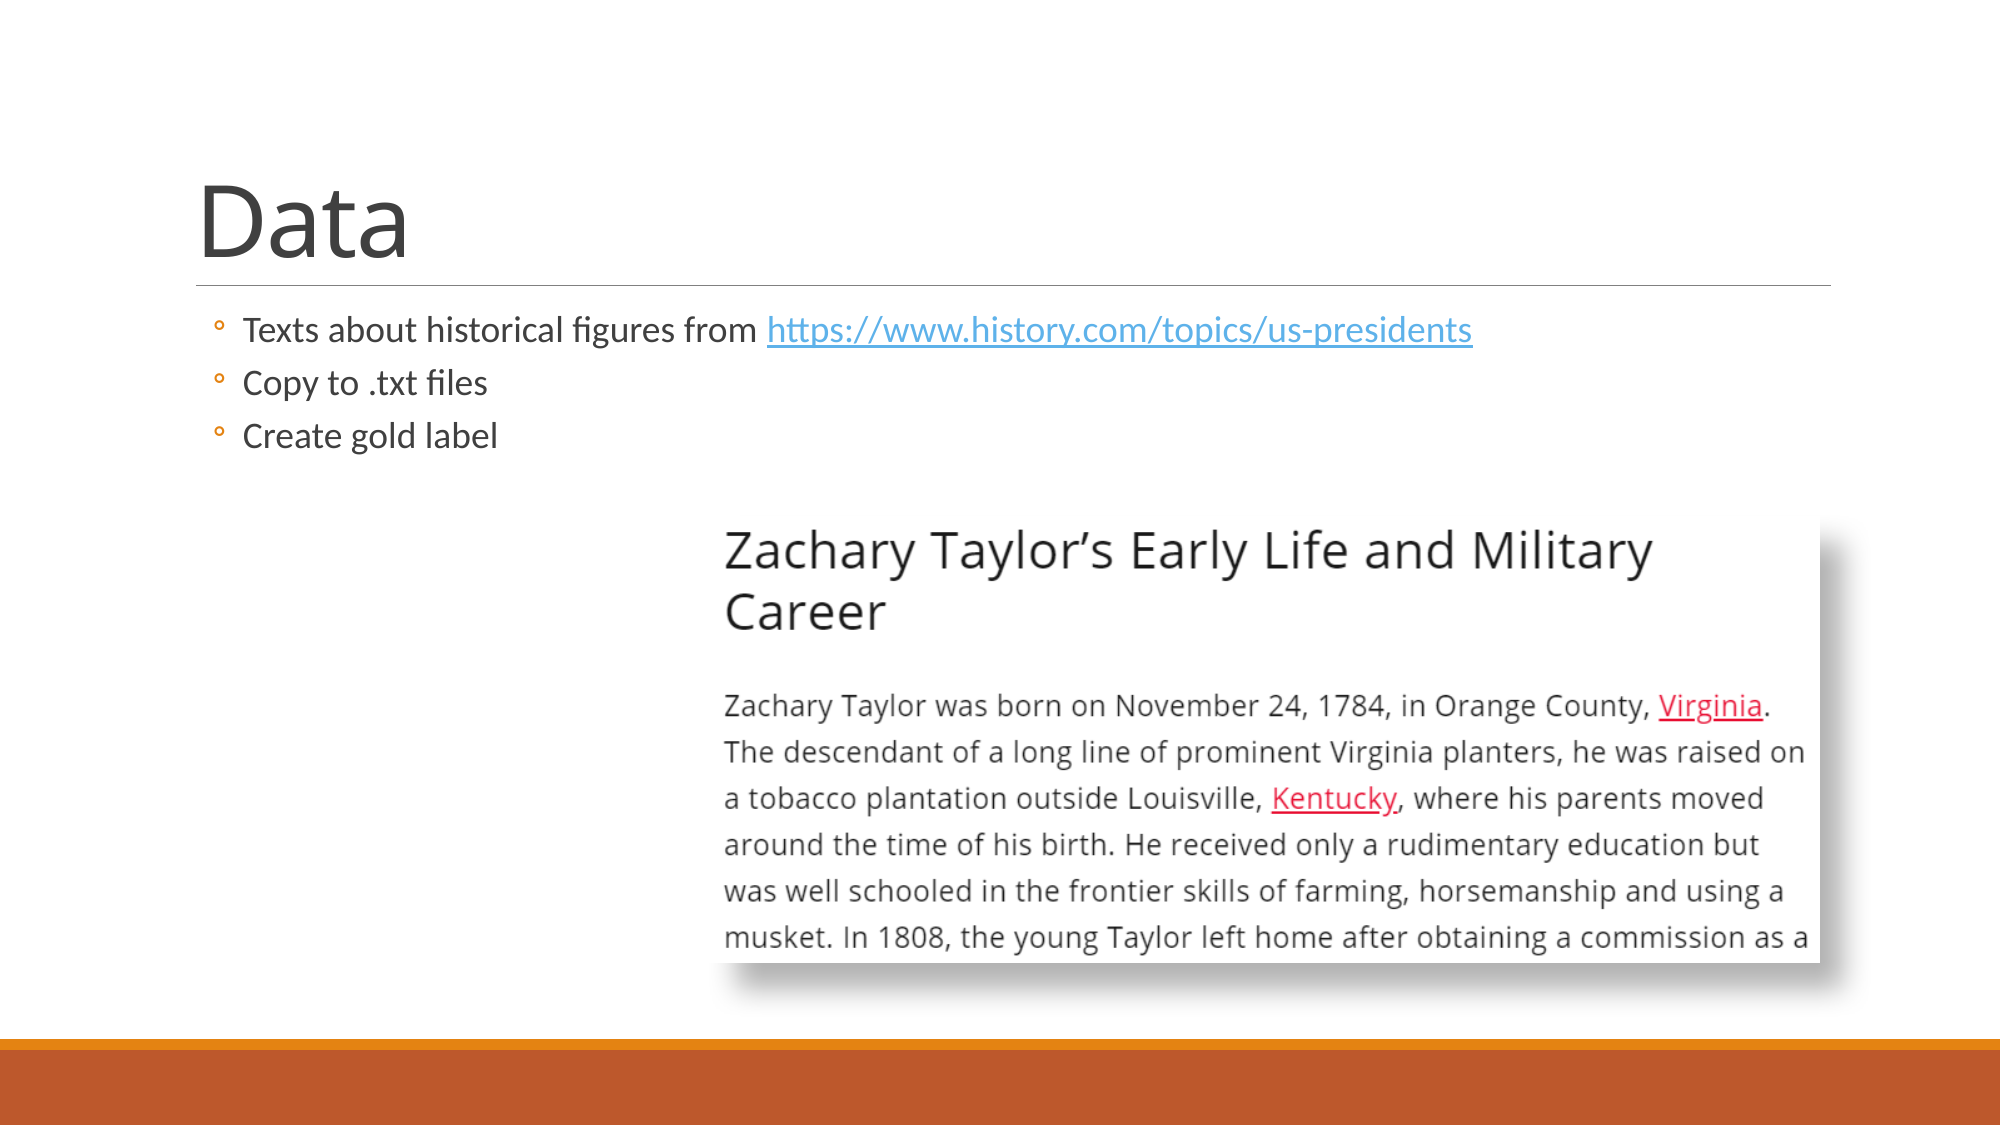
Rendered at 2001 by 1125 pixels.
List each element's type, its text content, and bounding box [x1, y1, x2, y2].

title Data [180, 47, 1830, 285]
picture [709, 515, 1821, 964]
list Texts about historical figures from https://www.history.com/topics/us-presidents Copy to .txt files Create gold label [180, 302, 1830, 963]
